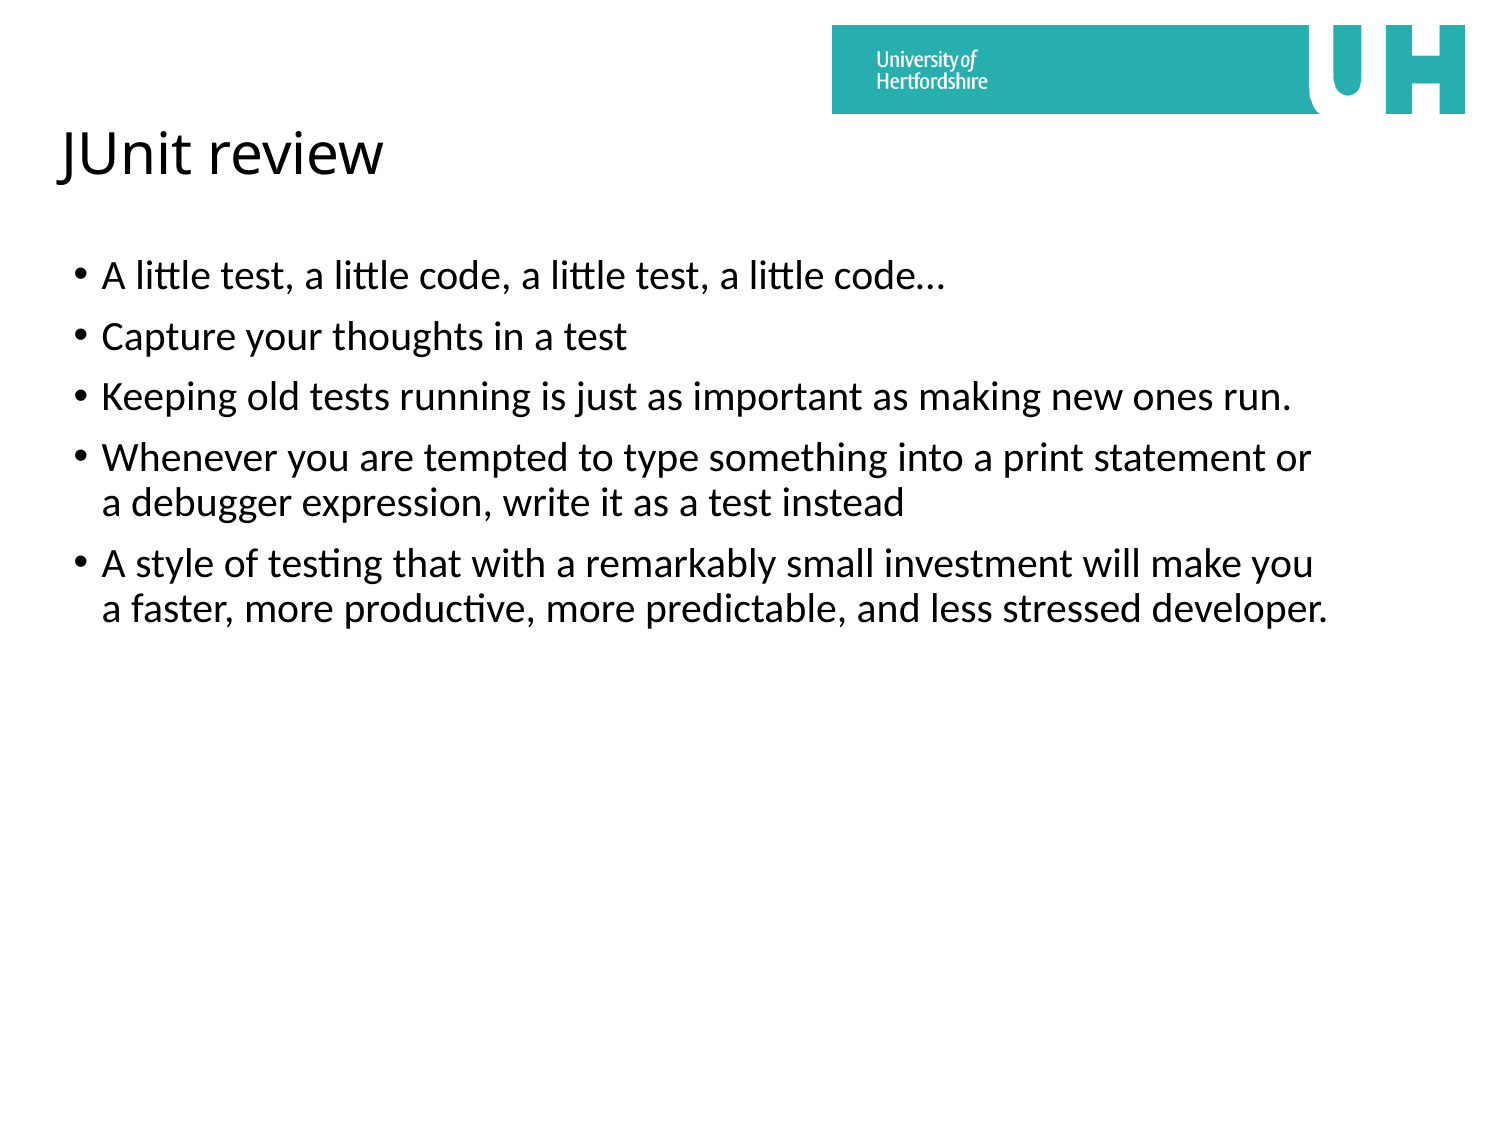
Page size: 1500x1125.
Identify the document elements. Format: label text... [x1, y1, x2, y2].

list A little test, a little code, a little test, a little code… Capture your thoughts in a test Keeping old tests running is just as important as making new ones run. Whenever you are tempted to type something into a print statement or a debugger expression, write it as a test instead A style of testing that with a remarkably small investment will make you a faster, more productive, more predictable, and less stressed developer. [58, 246, 1353, 960]
picture [832, 25, 1465, 114]
title JUnit review [46, 46, 1341, 265]
